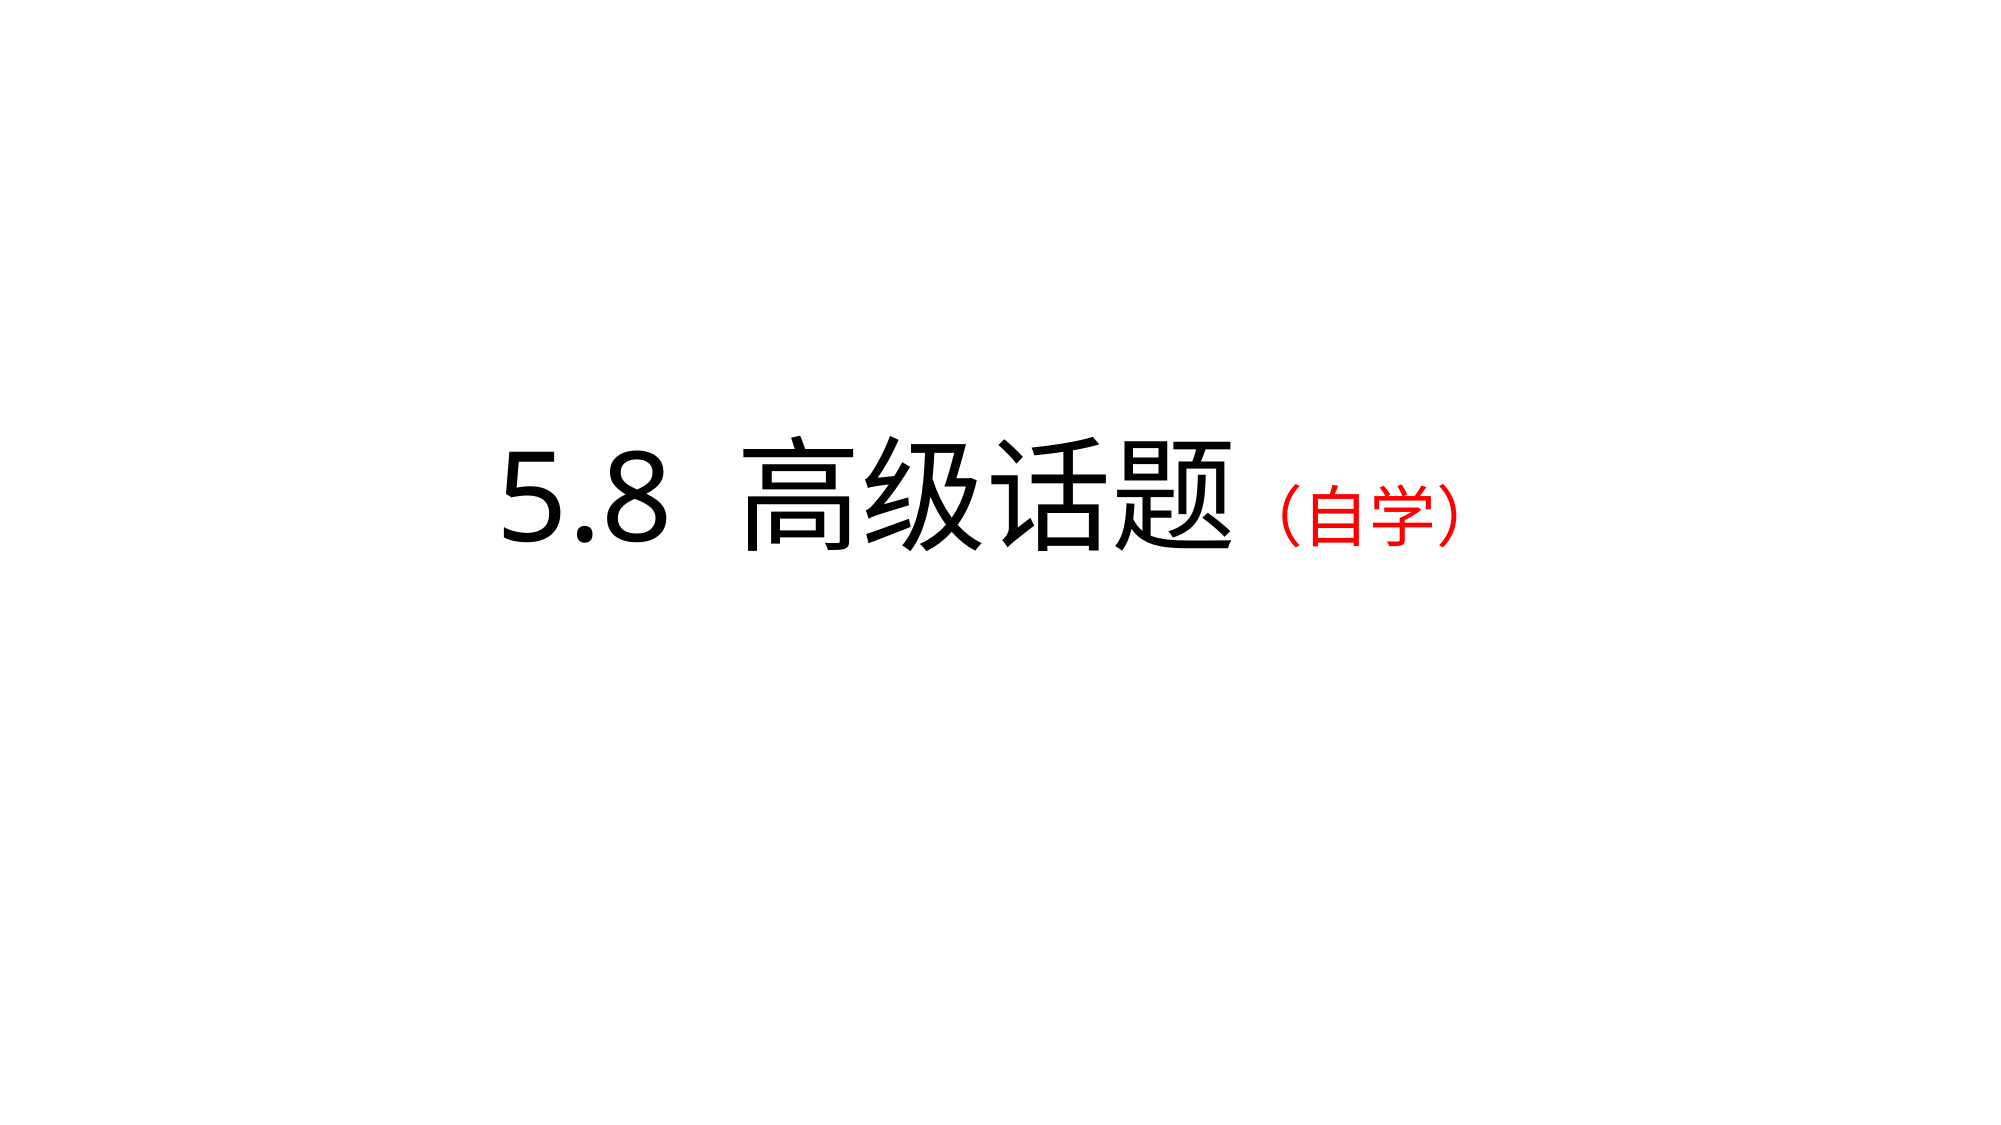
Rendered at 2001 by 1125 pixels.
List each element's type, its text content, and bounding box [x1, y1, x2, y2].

title 5.8 高级话题（自学） [249, 184, 1750, 576]
